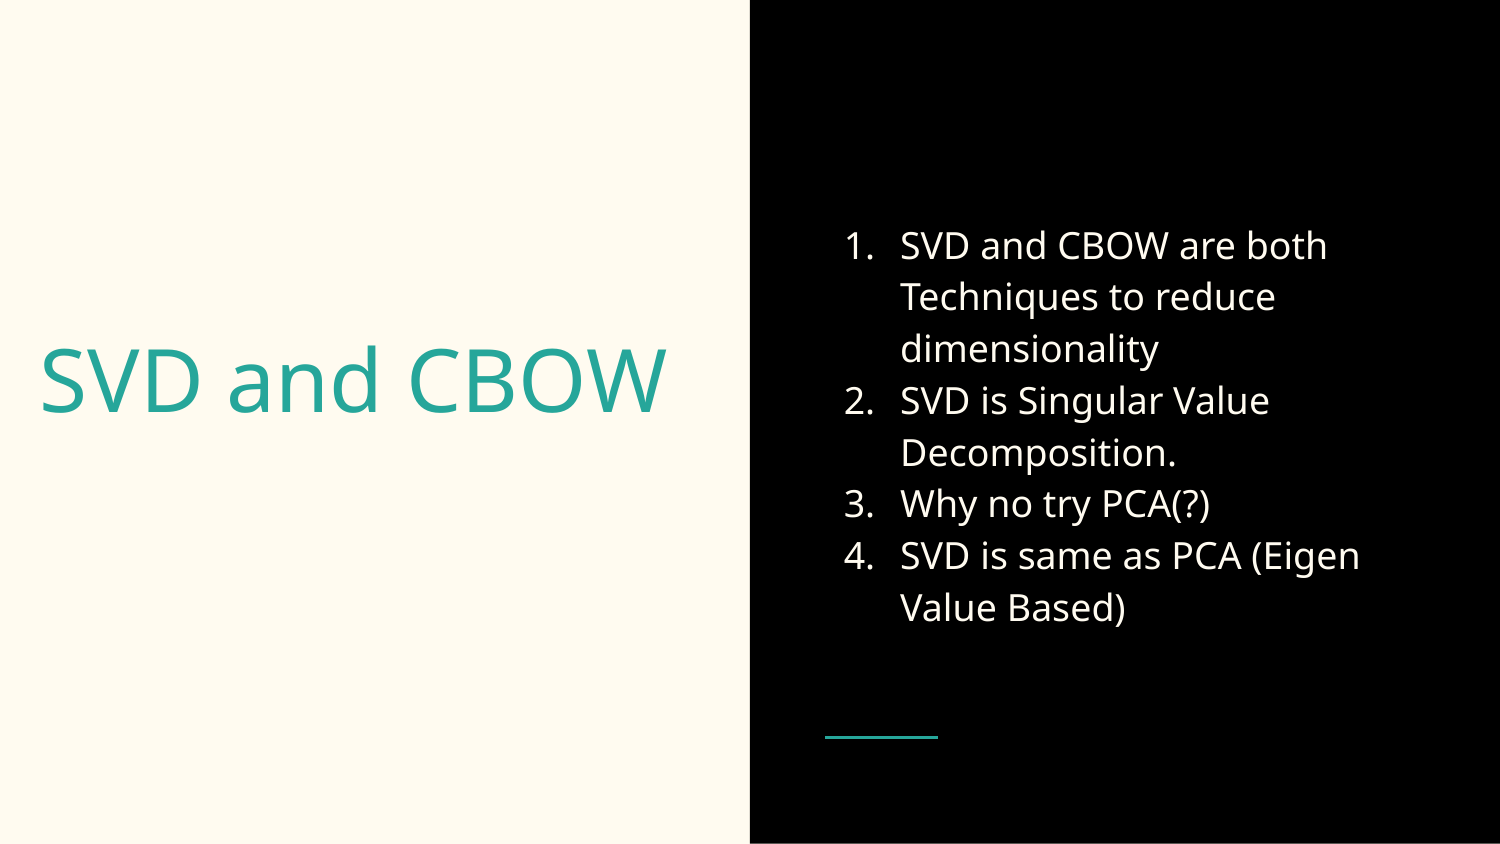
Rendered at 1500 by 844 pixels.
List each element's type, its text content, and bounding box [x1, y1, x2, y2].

title SVD and CBOW [0, 226, 708, 446]
list SVD and CBOW are both Techniques to reduce dimensionality SVD is Singular Value Decomposition. Why no try PCA(?) SVD is same as PCA (Eigen Value Based) [810, 118, 1440, 725]
